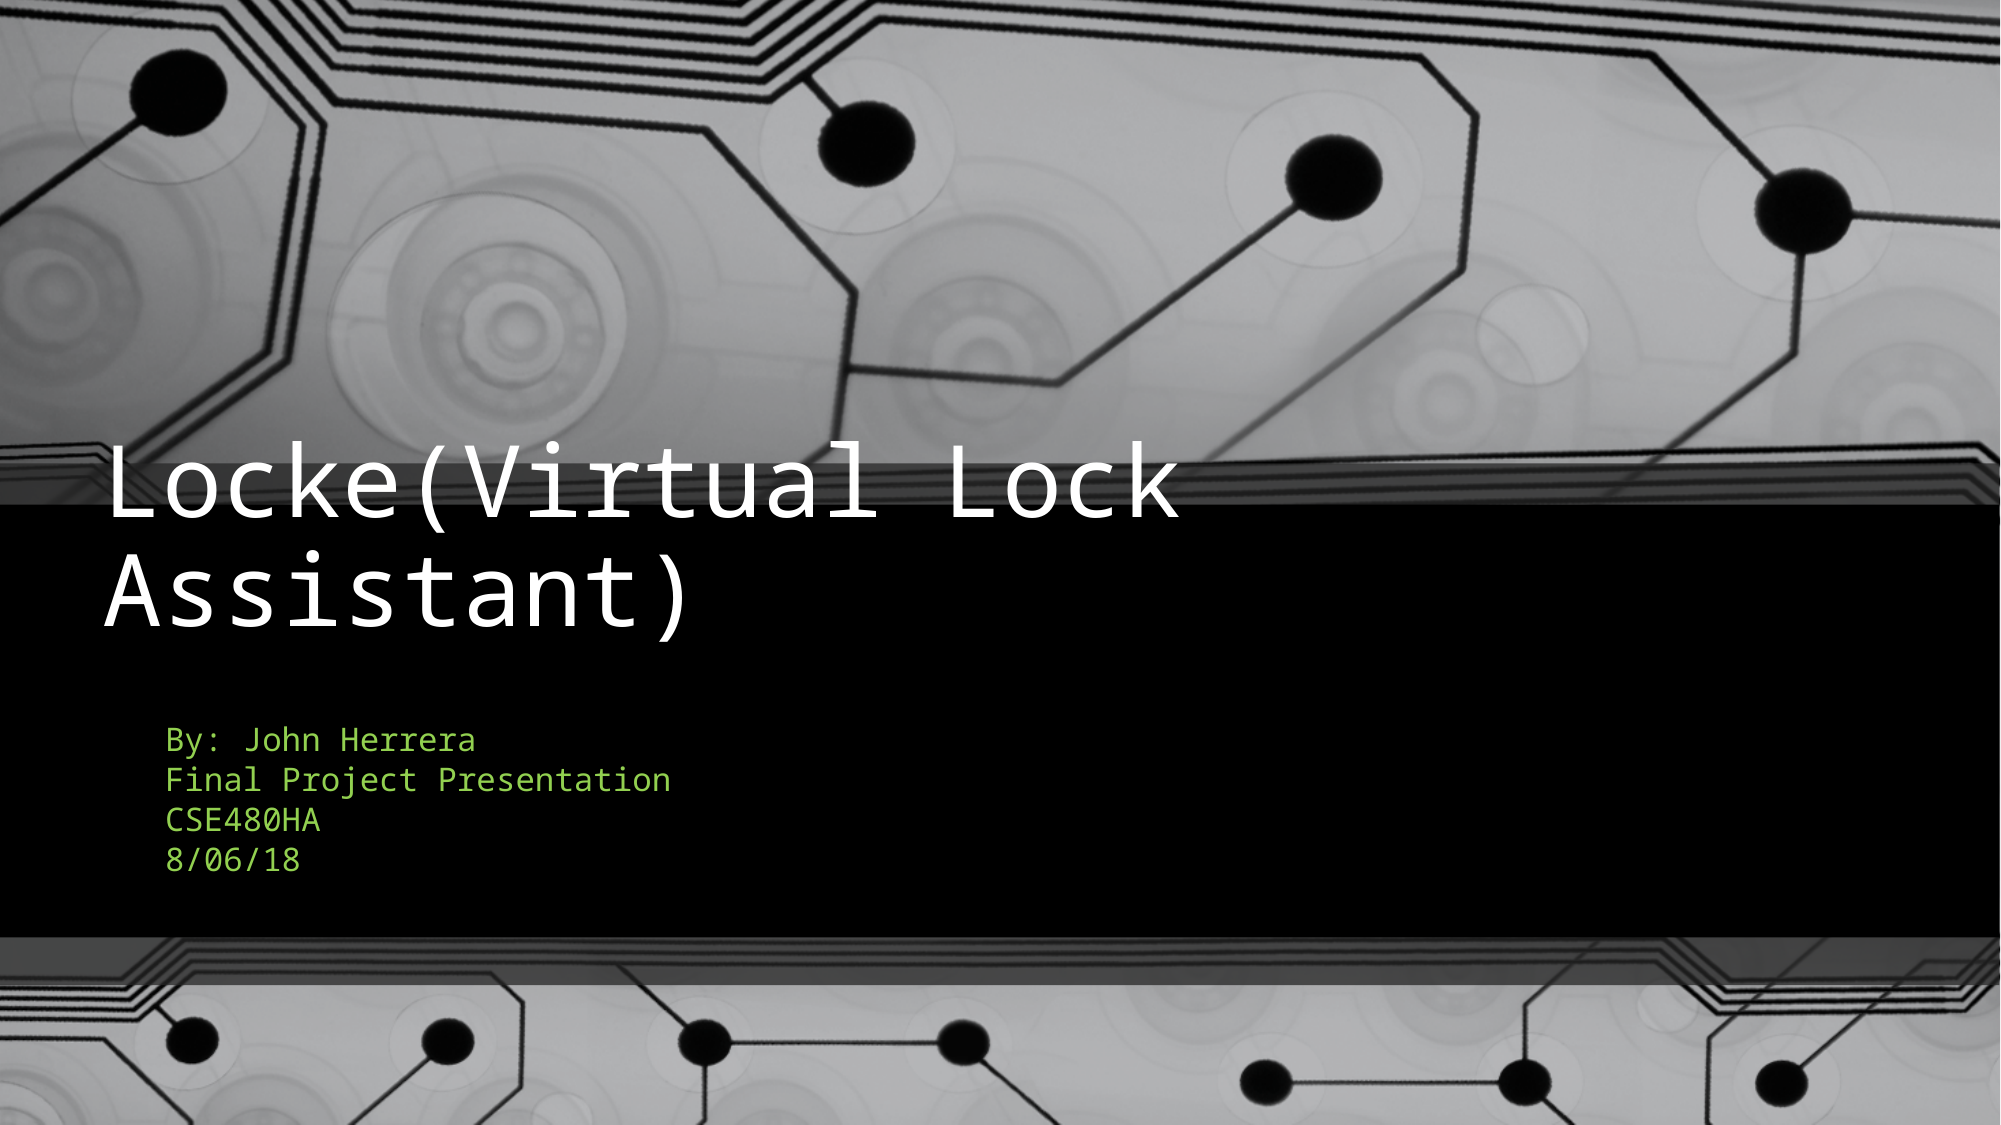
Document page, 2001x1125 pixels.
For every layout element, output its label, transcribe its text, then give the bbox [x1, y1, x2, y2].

title Locke(Virtual Lock Assistant) [87, 337, 1788, 656]
picture [0, 0, 2001, 1125]
subtitle By: John Herrera Final Project Presentation CSE480HA 8/06/18 [150, 712, 1800, 888]
